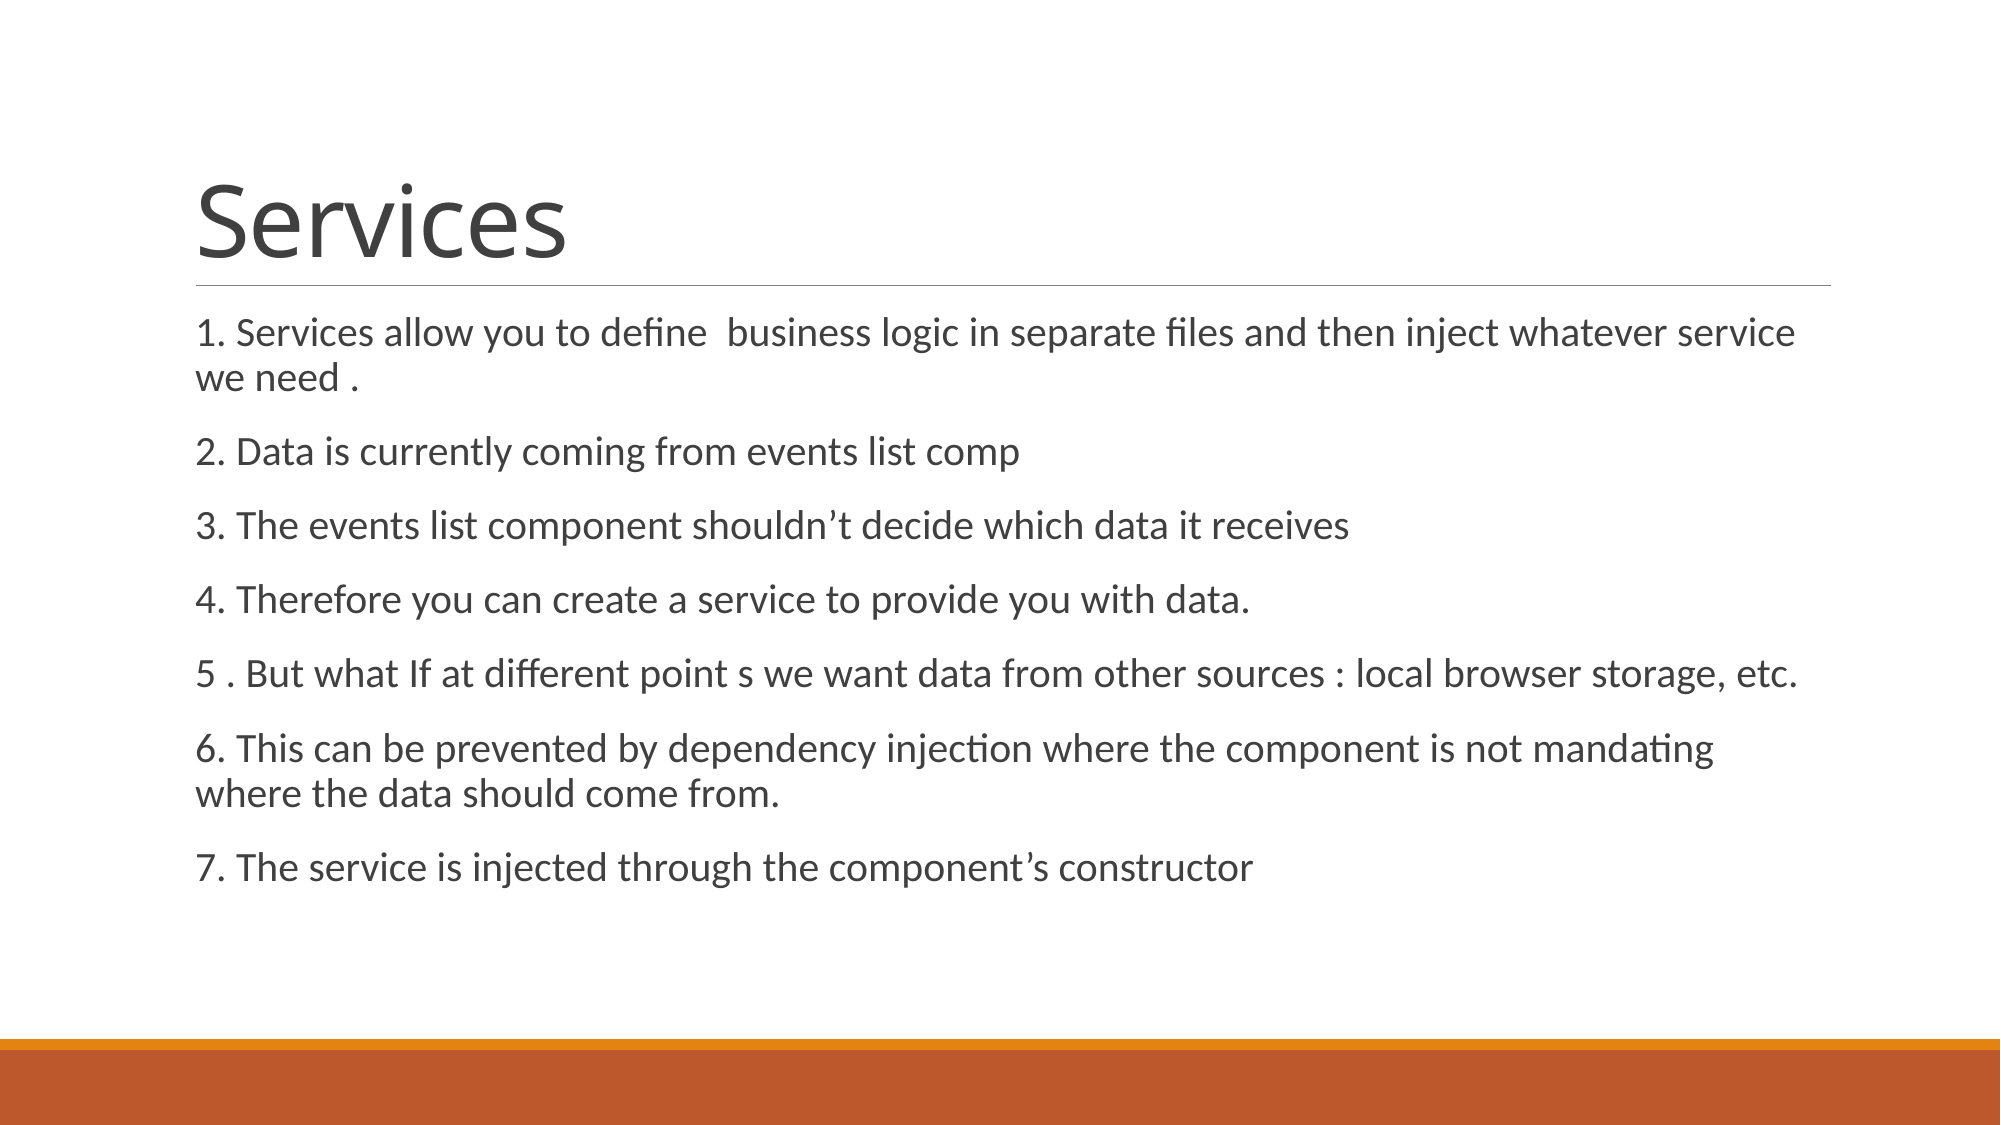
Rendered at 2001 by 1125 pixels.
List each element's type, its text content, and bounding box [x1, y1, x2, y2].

title Services [180, 47, 1830, 285]
list 1. Services allow you to define business logic in separate files and then inject whatever service we need . 2. Data is currently coming from events list comp 3. The events list component shouldn’t decide which data it receives 4. Therefore you can create a service to provide you with data. 5 . But what If at different point s we want data from other sources : local browser storage, etc. 6. This can be prevented by dependency injection where the component is not mandating where the data should come from. 7. The service is injected through the component’s constructor [180, 302, 1830, 963]
